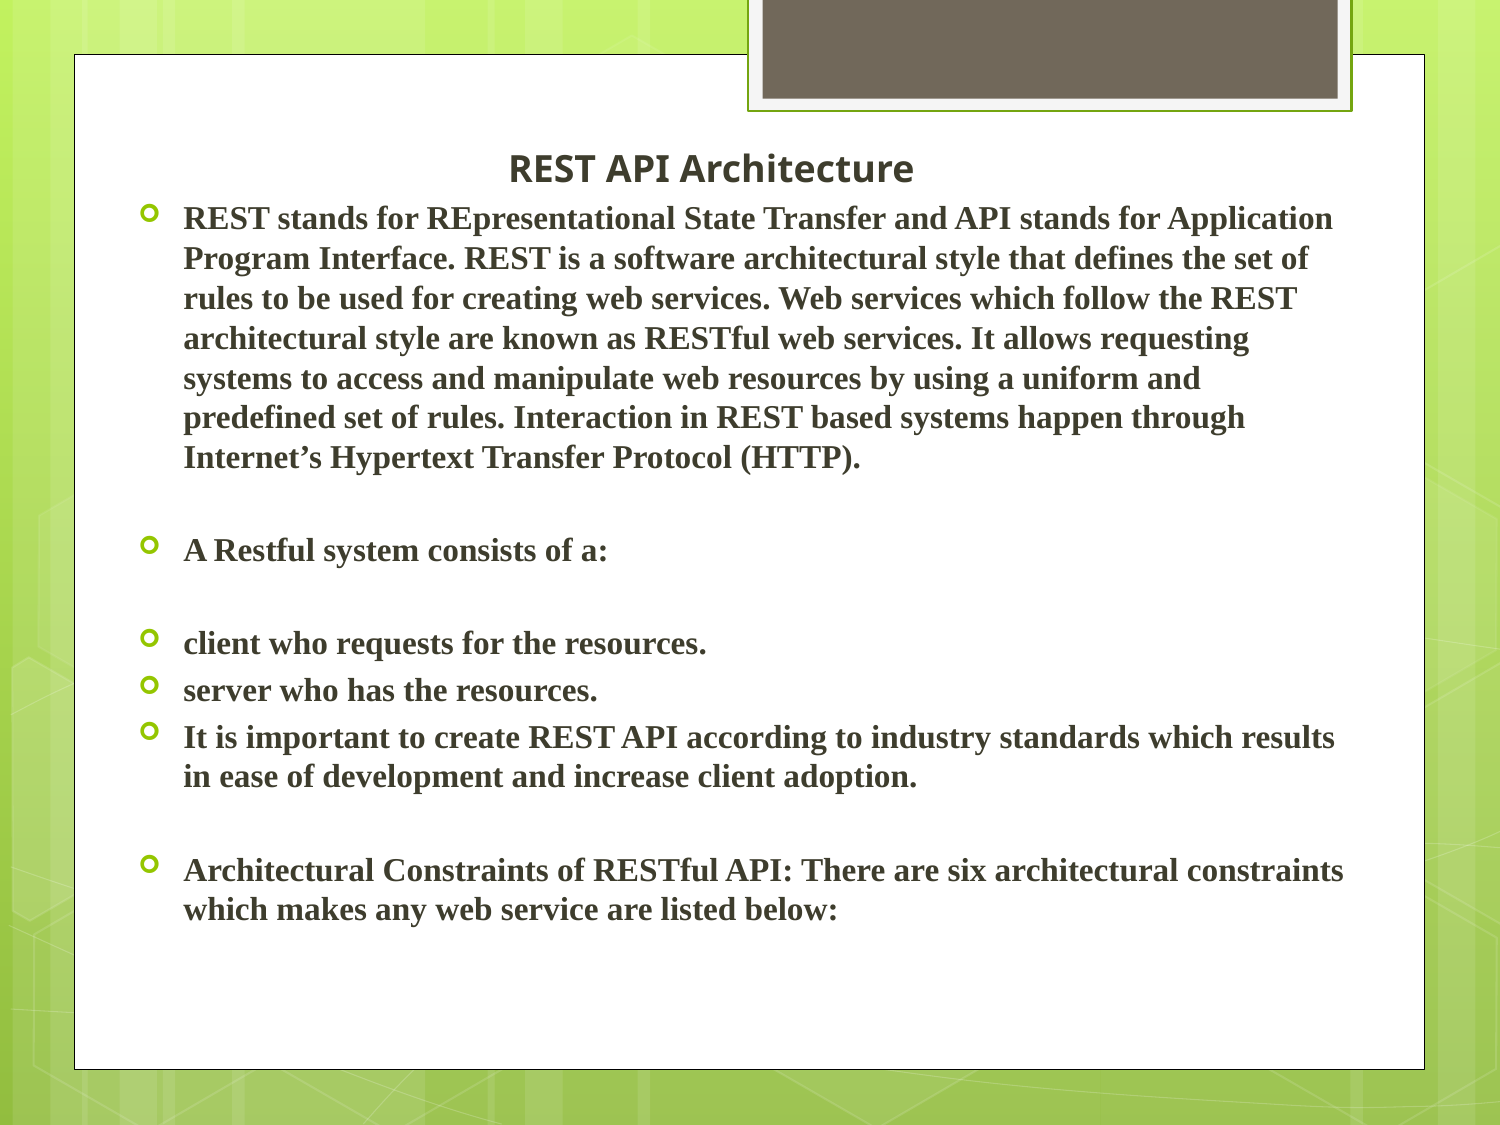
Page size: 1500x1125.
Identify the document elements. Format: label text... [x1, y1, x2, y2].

list REST API Architecture REST stands for REpresentational State Transfer and API stands for Application Program Interface. REST is a software architectural style that defines the set of rules to be used for creating web services. Web services which follow the REST architectural style are known as RESTful web services. It allows requesting systems to access and manipulate web resources by using a uniform and predefined set of rules. Interaction in REST based systems happen through Internet’s Hypertext Transfer Protocol (HTTP). A Restful system consists of a: client who requests for the resources. server who has the resources. It is important to create REST API according to industry standards which results in ease of development and increase client adoption. Architectural Constraints of RESTful API: There are six architectural constraints which makes any web service are listed below: [112, 137, 1376, 1035]
